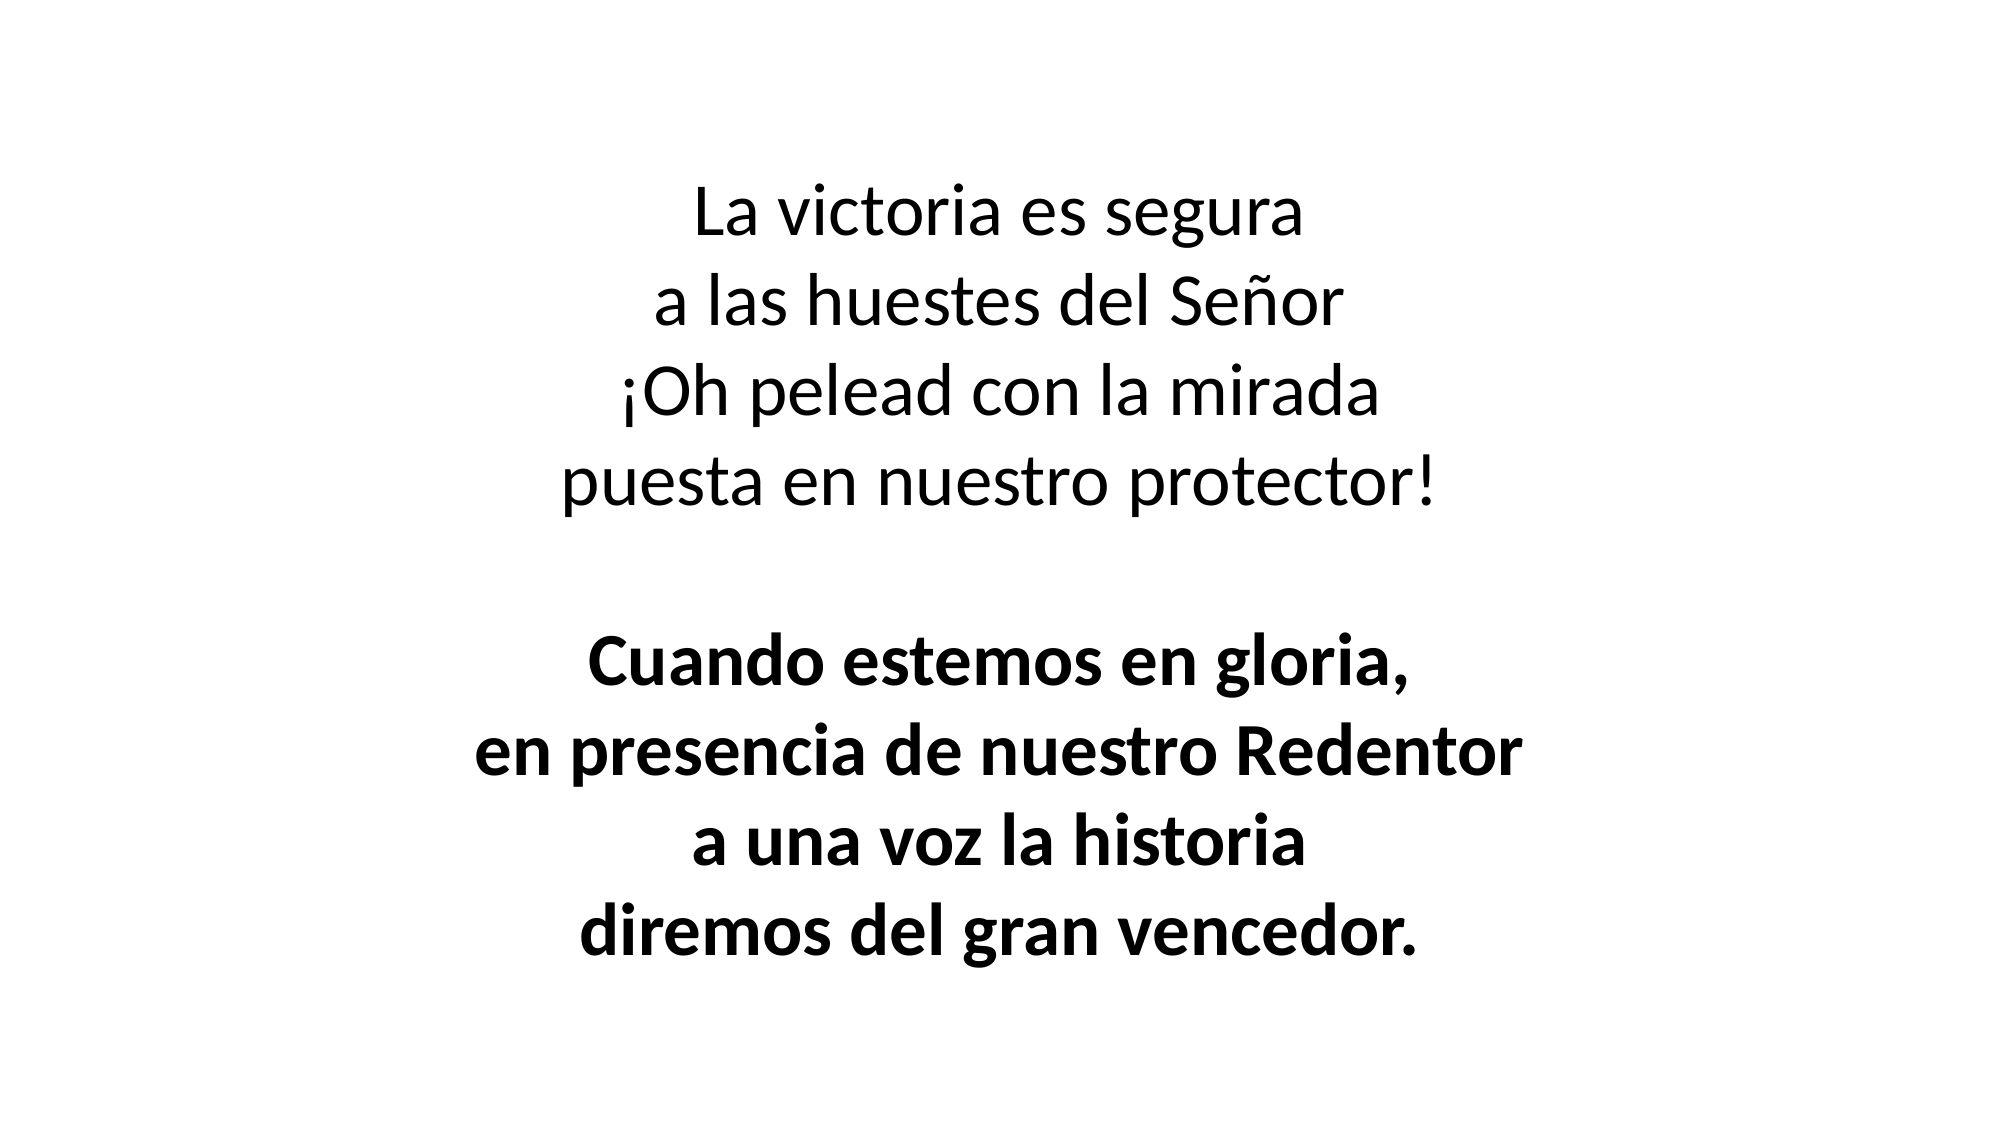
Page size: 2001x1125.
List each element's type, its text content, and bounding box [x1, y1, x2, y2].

text_box La victoria es segura a las huestes del Señor ¡Oh pelead con la mirada puesta en nuestro protector! Cuando estemos en gloria, en presencia de nuestro Redentor a una voz la historia diremos del gran vencedor. [0, 152, 2000, 978]
